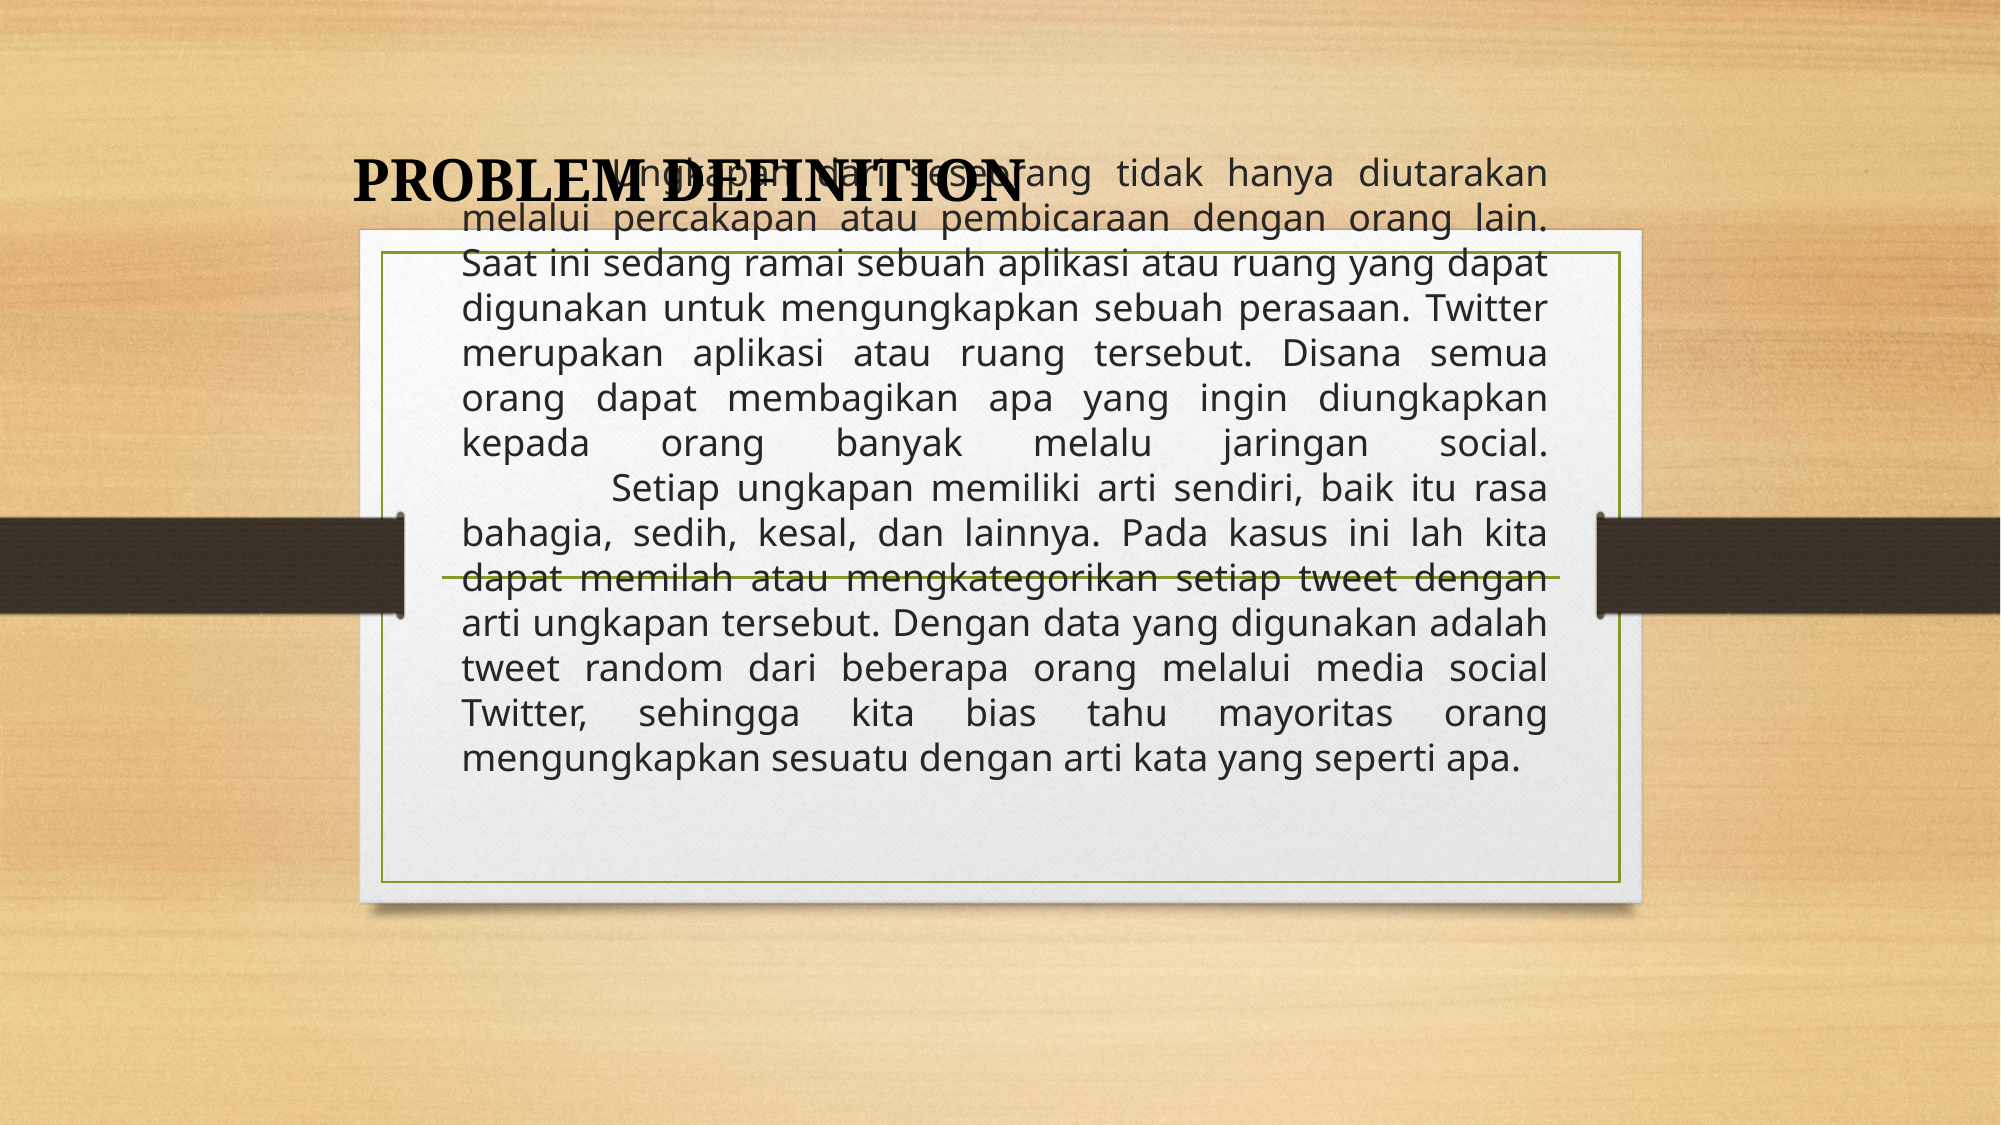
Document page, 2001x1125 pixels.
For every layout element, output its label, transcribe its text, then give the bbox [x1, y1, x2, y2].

text_box PROBLEM DEFINITION [337, 135, 1144, 220]
picture [0, 0, 2001, 1125]
title Ungkapan dari seseorang tidak hanya diutarakan melalui percakapan atau pembicaraan dengan orang lain. Saat ini sedang ramai sebuah aplikasi atau ruang yang dapat digunakan untuk mengungkapkan sebuah perasaan. Twitter merupakan aplikasi atau ruang tersebut. Disana semua orang dapat membagikan apa yang ingin diungkapkan kepada orang banyak melalu jaringan social. Setiap ungkapan memiliki arti sendiri, baik itu rasa bahagia, sedih, kesal, dan lainnya. Pada kasus ini lah kita dapat memilah atau mengkategorikan setiap tweet dengan arti ungkapan tersebut. Dengan data yang digunakan adalah tweet random dari beberapa orang melalui media social Twitter, sehingga kita bias tahu mayoritas orang mengungkapkan sesuatu dengan arti kata yang seperti apa. [446, 537, 1565, 787]
